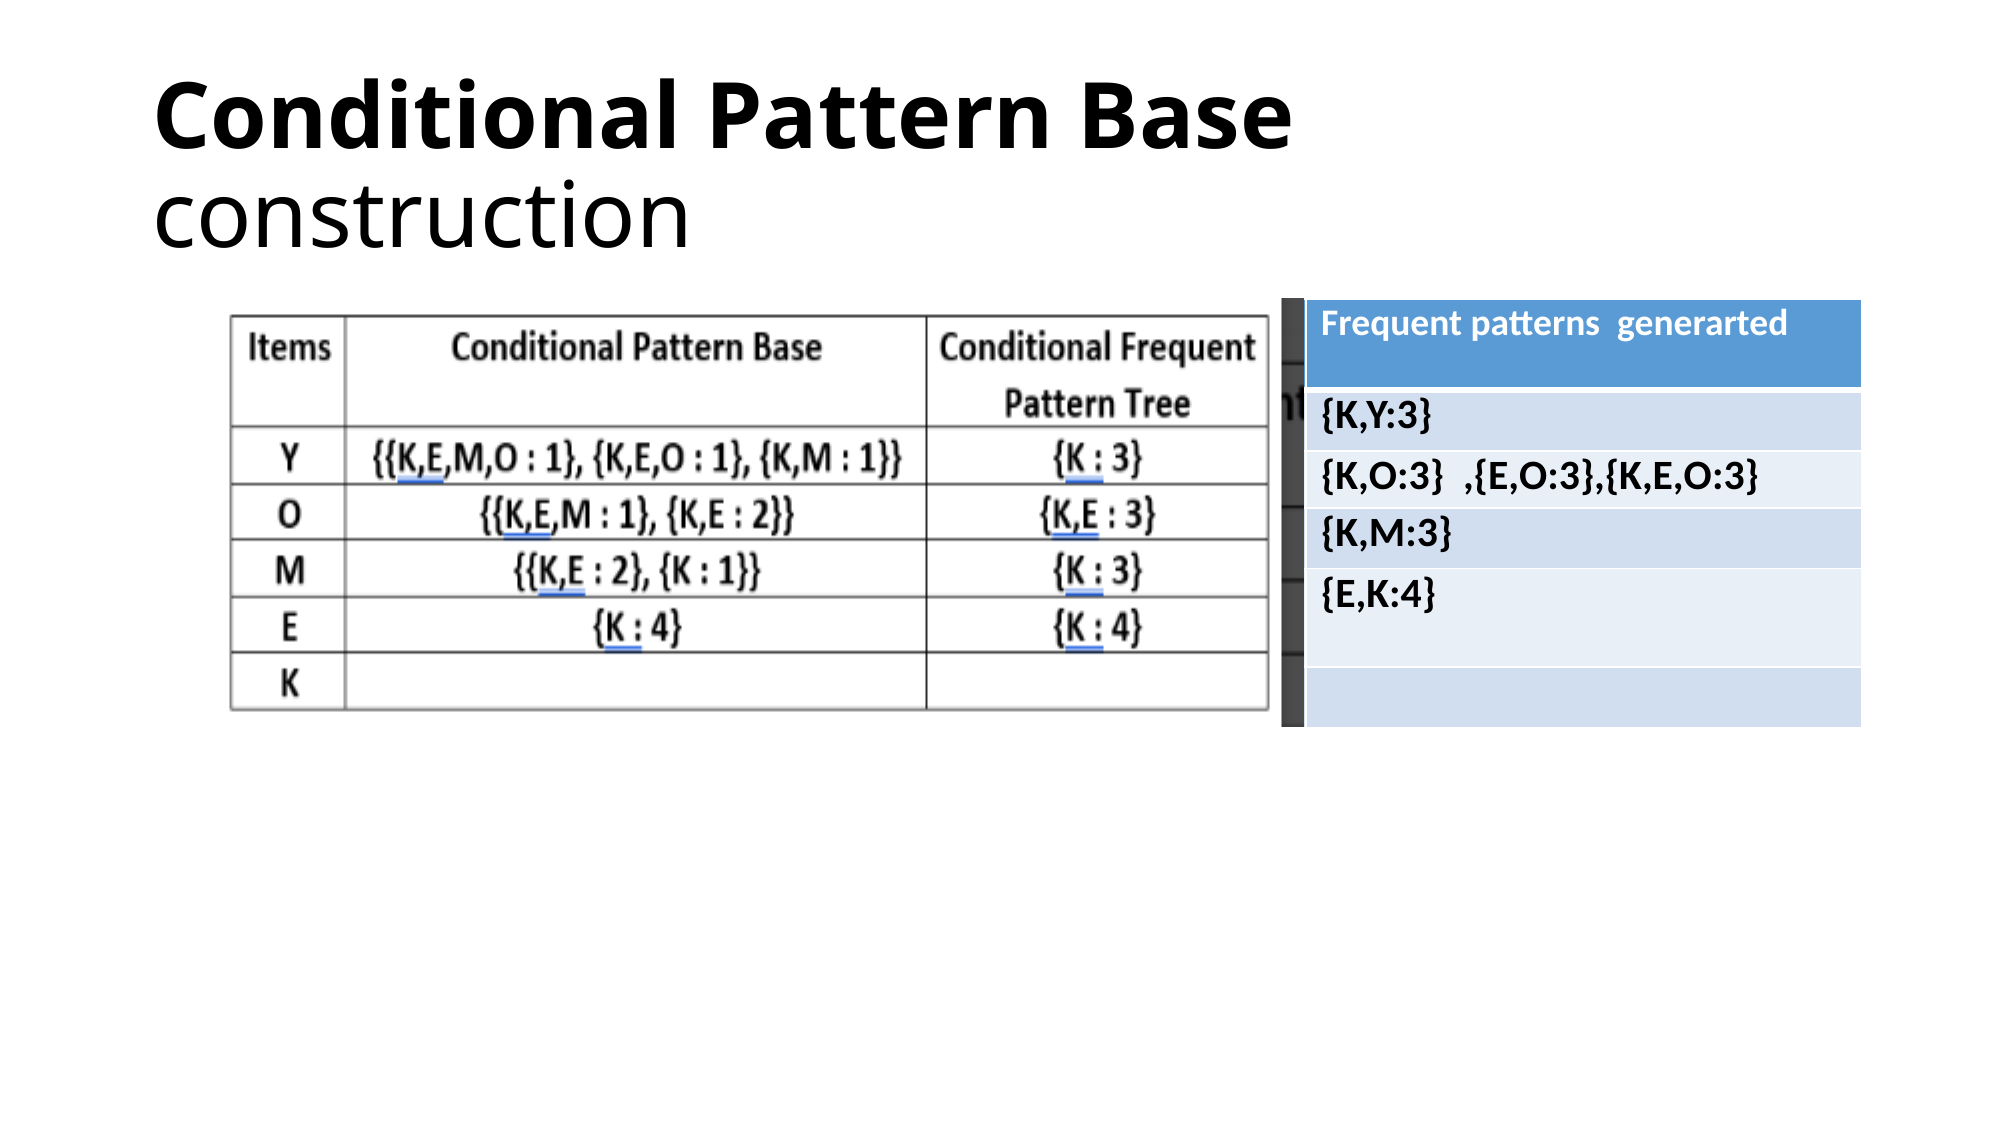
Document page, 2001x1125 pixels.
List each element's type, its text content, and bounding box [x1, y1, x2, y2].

title Conditional Pattern Base construction [137, 59, 1863, 278]
table_cell {K,Y:3} [1307, 393, 1861, 450]
table_cell {E,K:4} [1307, 569, 1861, 666]
picture [214, 298, 1304, 727]
table_cell [1307, 668, 1861, 727]
table_cell {K,O:3} ,{E,O:3},{K,E,O:3} [1307, 452, 1861, 507]
table_cell {K,M:3} [1307, 509, 1861, 568]
table_header Frequent patterns generarted [1307, 300, 1861, 387]
